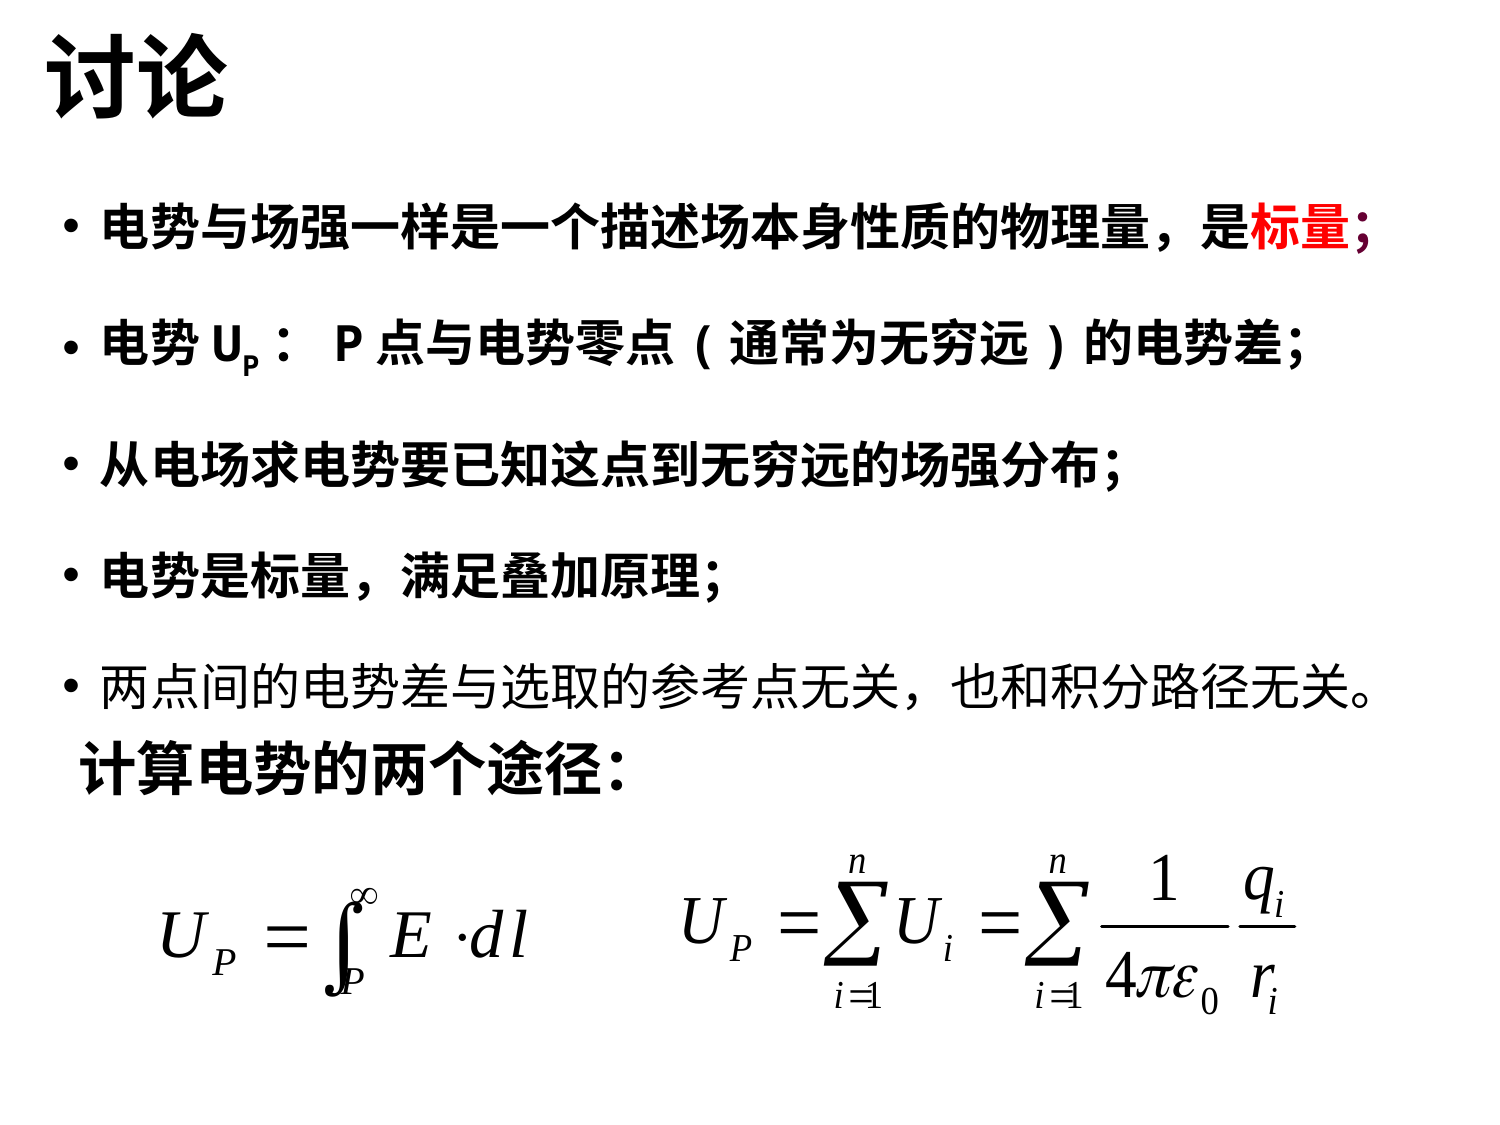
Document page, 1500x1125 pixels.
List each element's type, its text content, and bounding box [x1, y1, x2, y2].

list 电势与场强一样是一个描述场本身性质的物理量，是标量； 电势UP：P点与电势零点(通常为无穷远)的电势差； 从电场求电势要已知这点到无穷远的场强分布； 电势是标量，满足叠加原理； 两点间的电势差与选取的参考点无关，也和积分路径无关。 [47, 158, 1453, 967]
title 讨论 [29, 19, 1369, 144]
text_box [63, 708, 1309, 1030]
